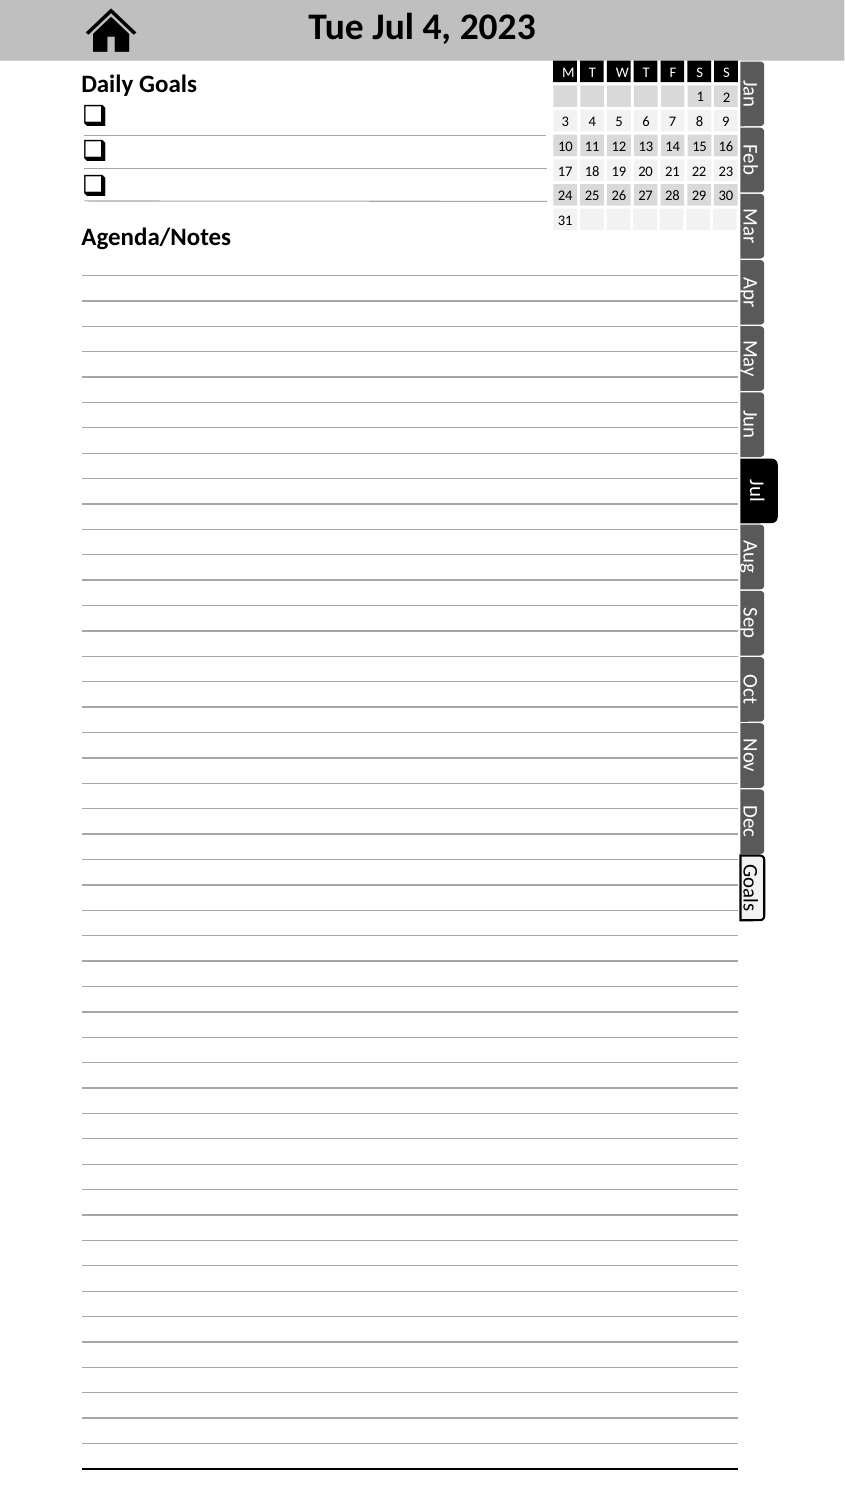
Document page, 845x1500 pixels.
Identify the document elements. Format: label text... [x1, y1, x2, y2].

list Tue Jul 4, 2023 [190, 0, 655, 61]
picture [82, 1, 140, 59]
